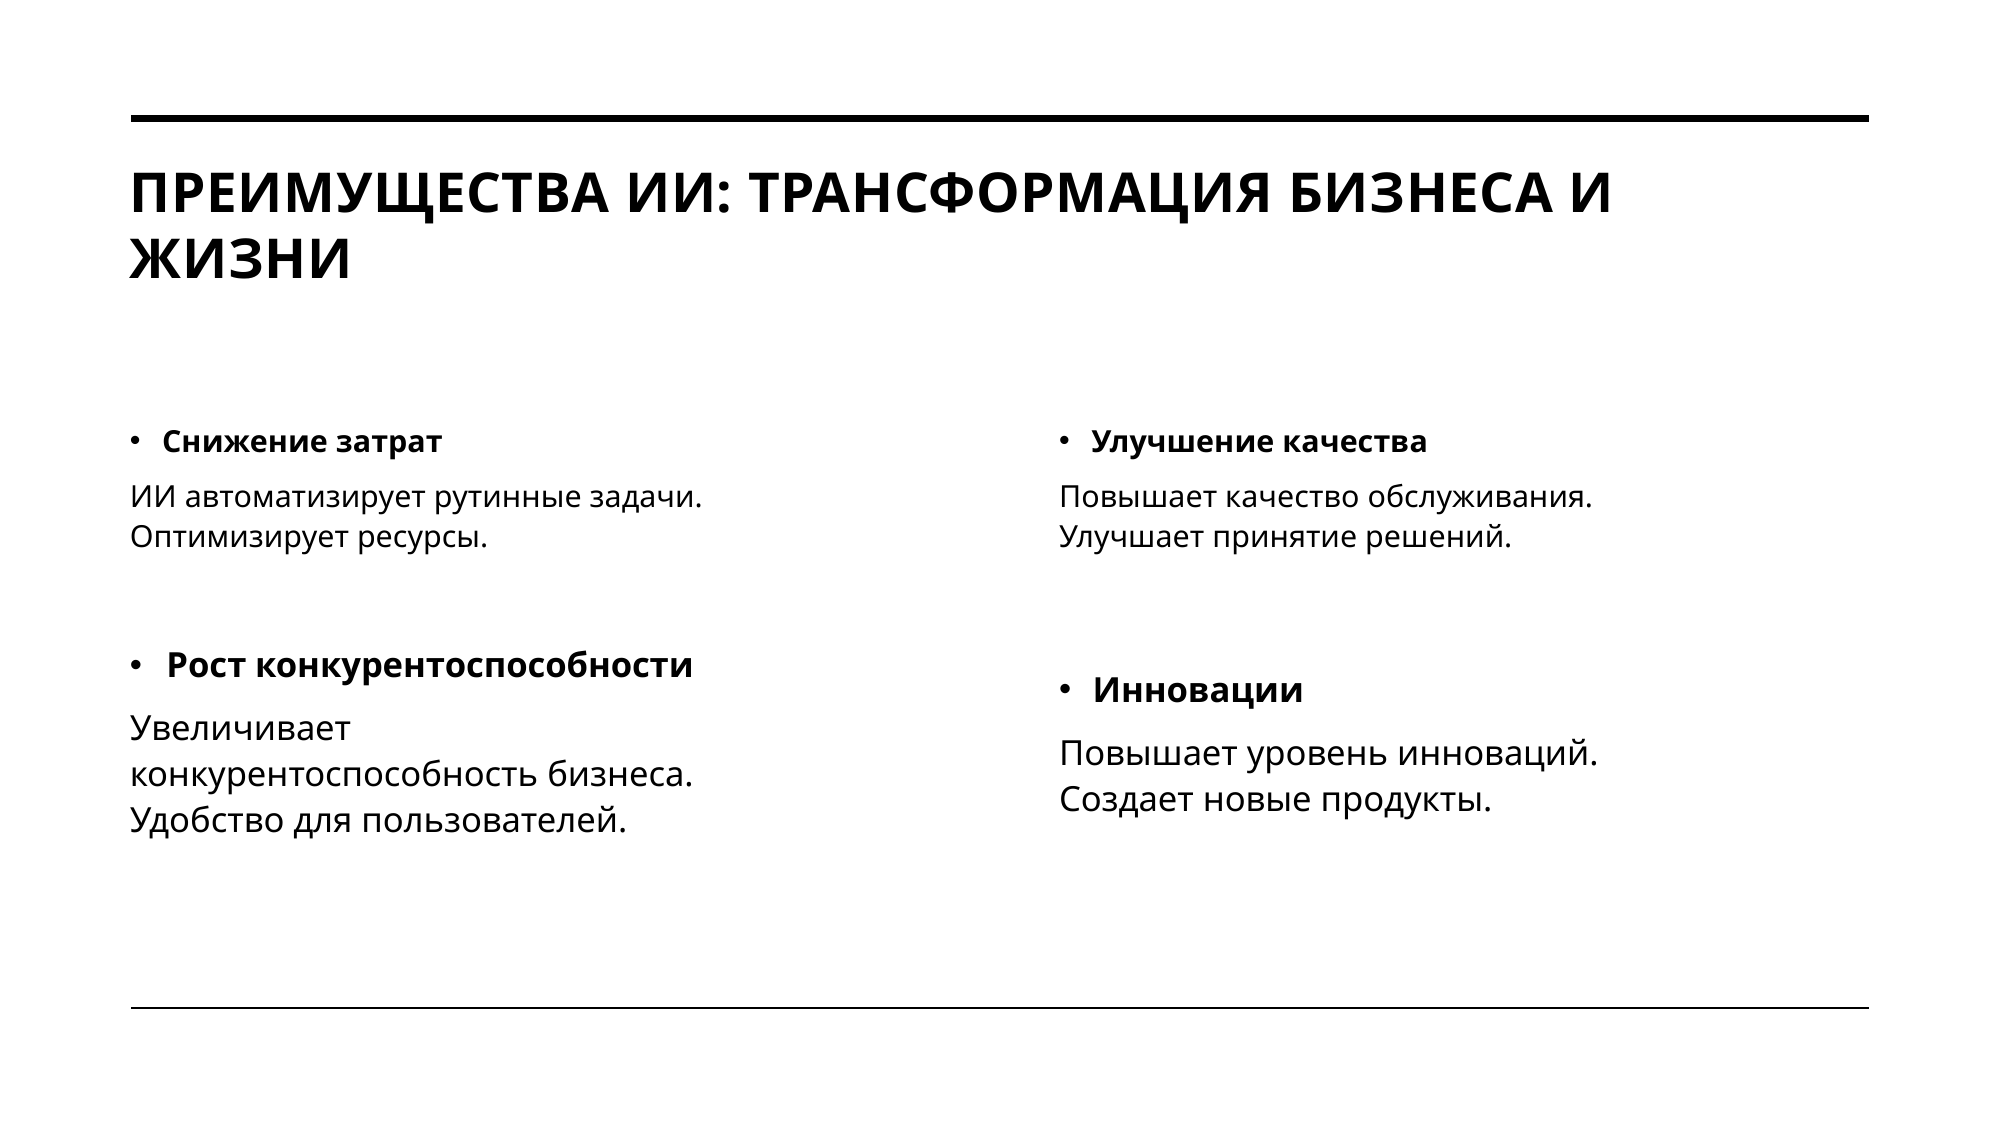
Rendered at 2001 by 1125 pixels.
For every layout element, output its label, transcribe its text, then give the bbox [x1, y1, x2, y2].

text_box Рост конкурентоспособности Увеличивает конкурентоспособность бизнеса. Удобство для пользователей. [114, 631, 740, 890]
text_box Улучшение качества Повышает качество обслуживания. Улучшает принятие решений. [1044, 410, 1670, 563]
text_box Инновации Повышает уровень инноваций. Создает новые продукты. [1044, 656, 1670, 830]
list Снижение затрат ИИ автоматизирует рутинные задачи. Оптимизирует ресурсы. [114, 410, 741, 563]
title Преимущества ИИ: трансформация бизнеса и жизни [114, 149, 1869, 365]
